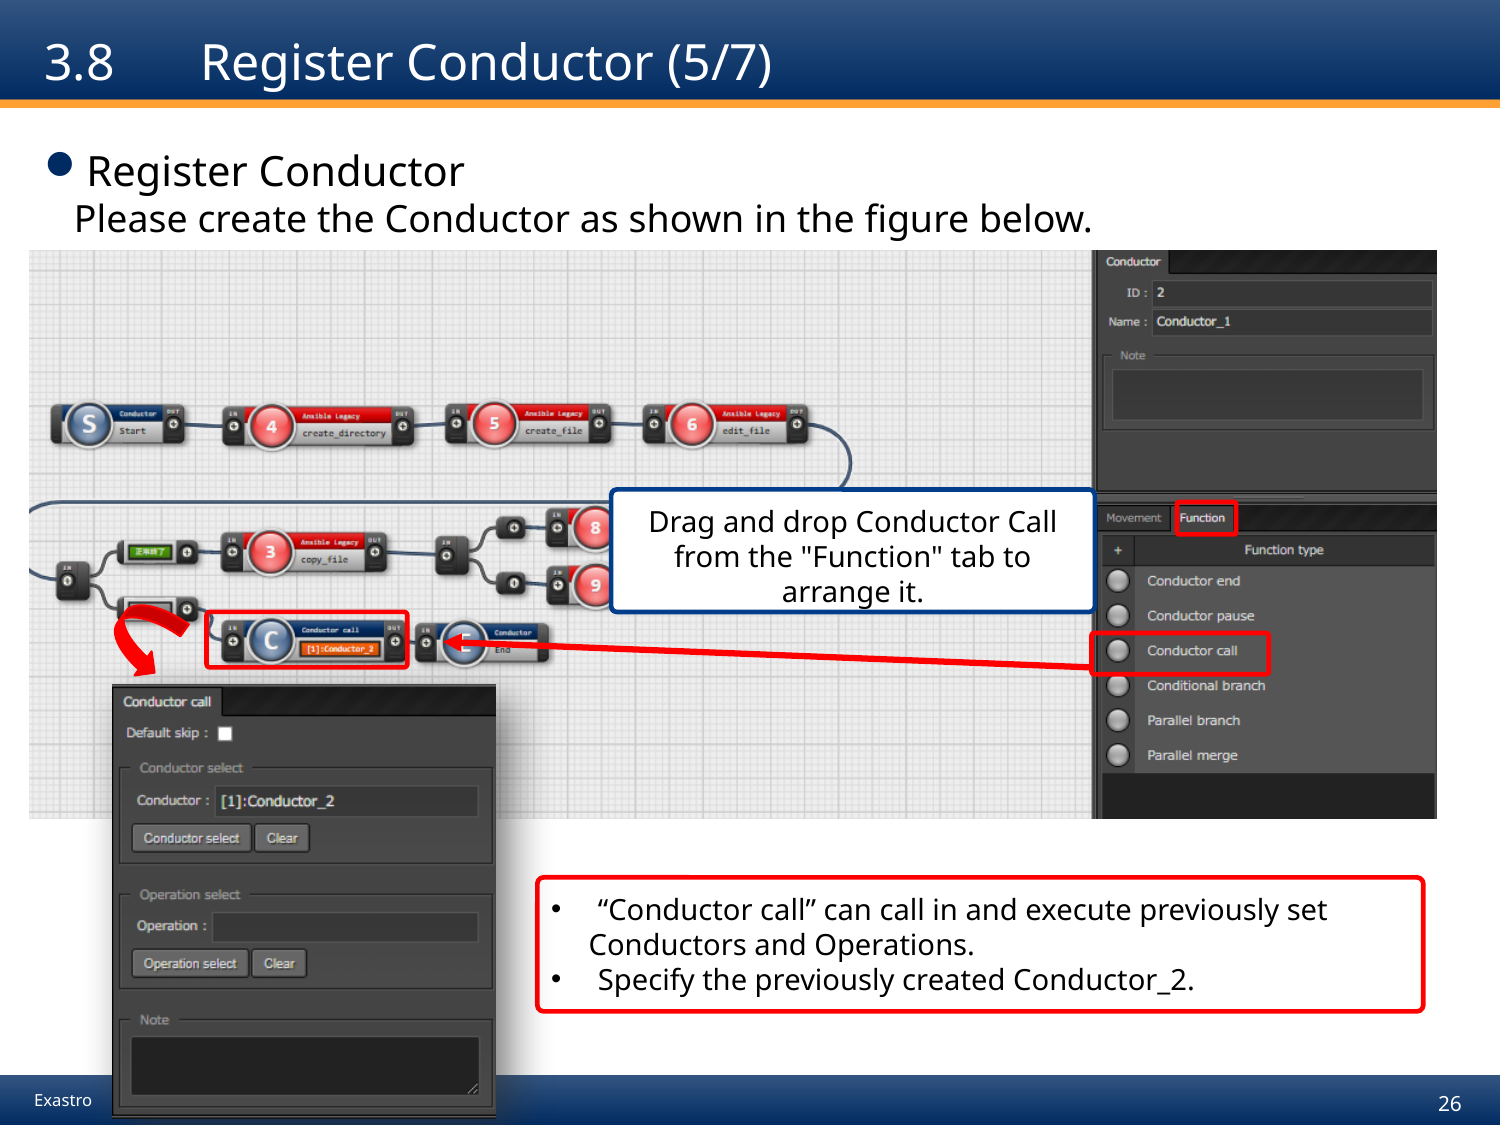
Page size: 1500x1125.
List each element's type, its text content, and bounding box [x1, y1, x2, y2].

list Register Conductor Please create the Conductor as shown in the figure below. [29, 137, 1447, 1059]
text_box “Conductor call” can call in and execute previously set Conductors and Operations. Specify the previously created Conductor_2. [543, 877, 1424, 1012]
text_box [442, 641, 1092, 668]
title 3.8 Register Conductor (5/7) [29, 18, 1471, 96]
picture [0, 0, 1500, 1125]
